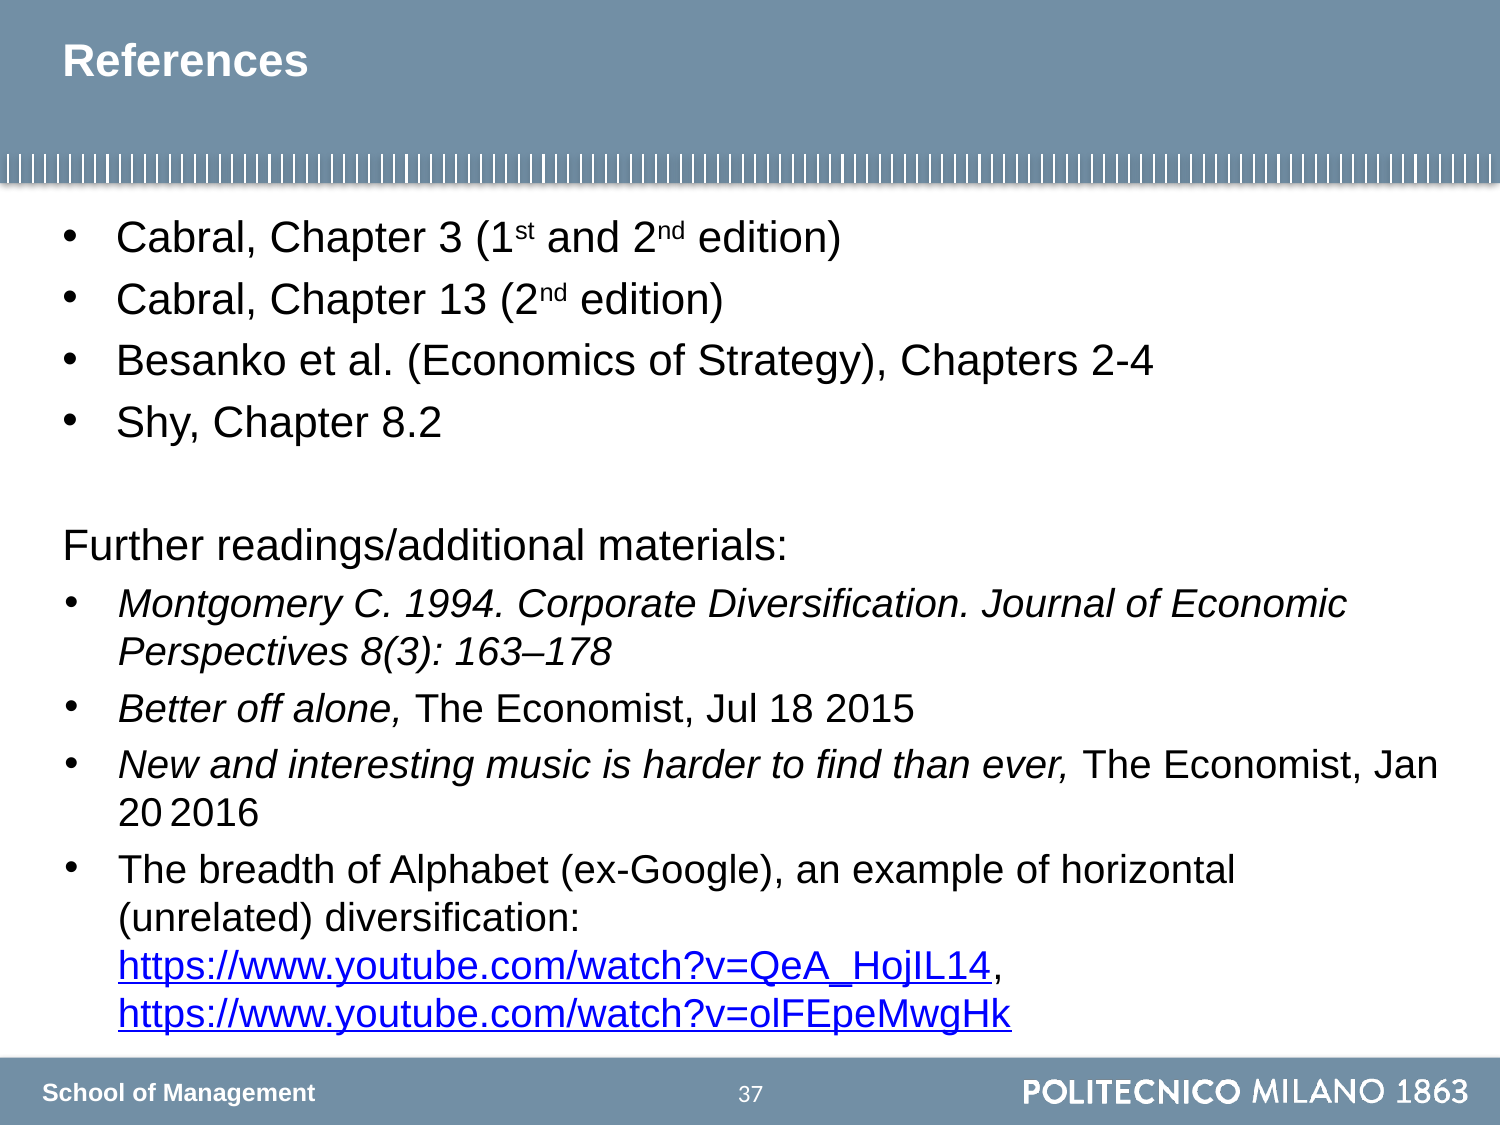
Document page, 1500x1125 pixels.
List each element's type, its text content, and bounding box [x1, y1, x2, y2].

picture [1017, 1066, 1474, 1115]
slide_number 36 [575, 1062, 926, 1123]
title References [47, 22, 1455, 154]
list Cabral, Chapter 3 (1st and 2nd edition) Cabral, Chapter 13 (2nd edition) Besanko et al. (Economics of Strategy), Chapters 2-4 Shy, Chapter 8.2 Further readings/additional materials: Montgomery C. 1994. Corporate Diversification. Journal of Economic Perspectives 8(3): 163–178 Better off alone, The Economist, Jul 18 2015 New and interesting music is harder to find than ever, The Economist, Jan 20 2016 The breadth of Alphabet (ex-Google), an example of horizontal (unrelated) diversification: https://www.youtube.com/watch?v=QeA_HojIL14, https://www.youtube.com/watch?v=olFEpeMwgHk [47, 201, 1455, 1044]
